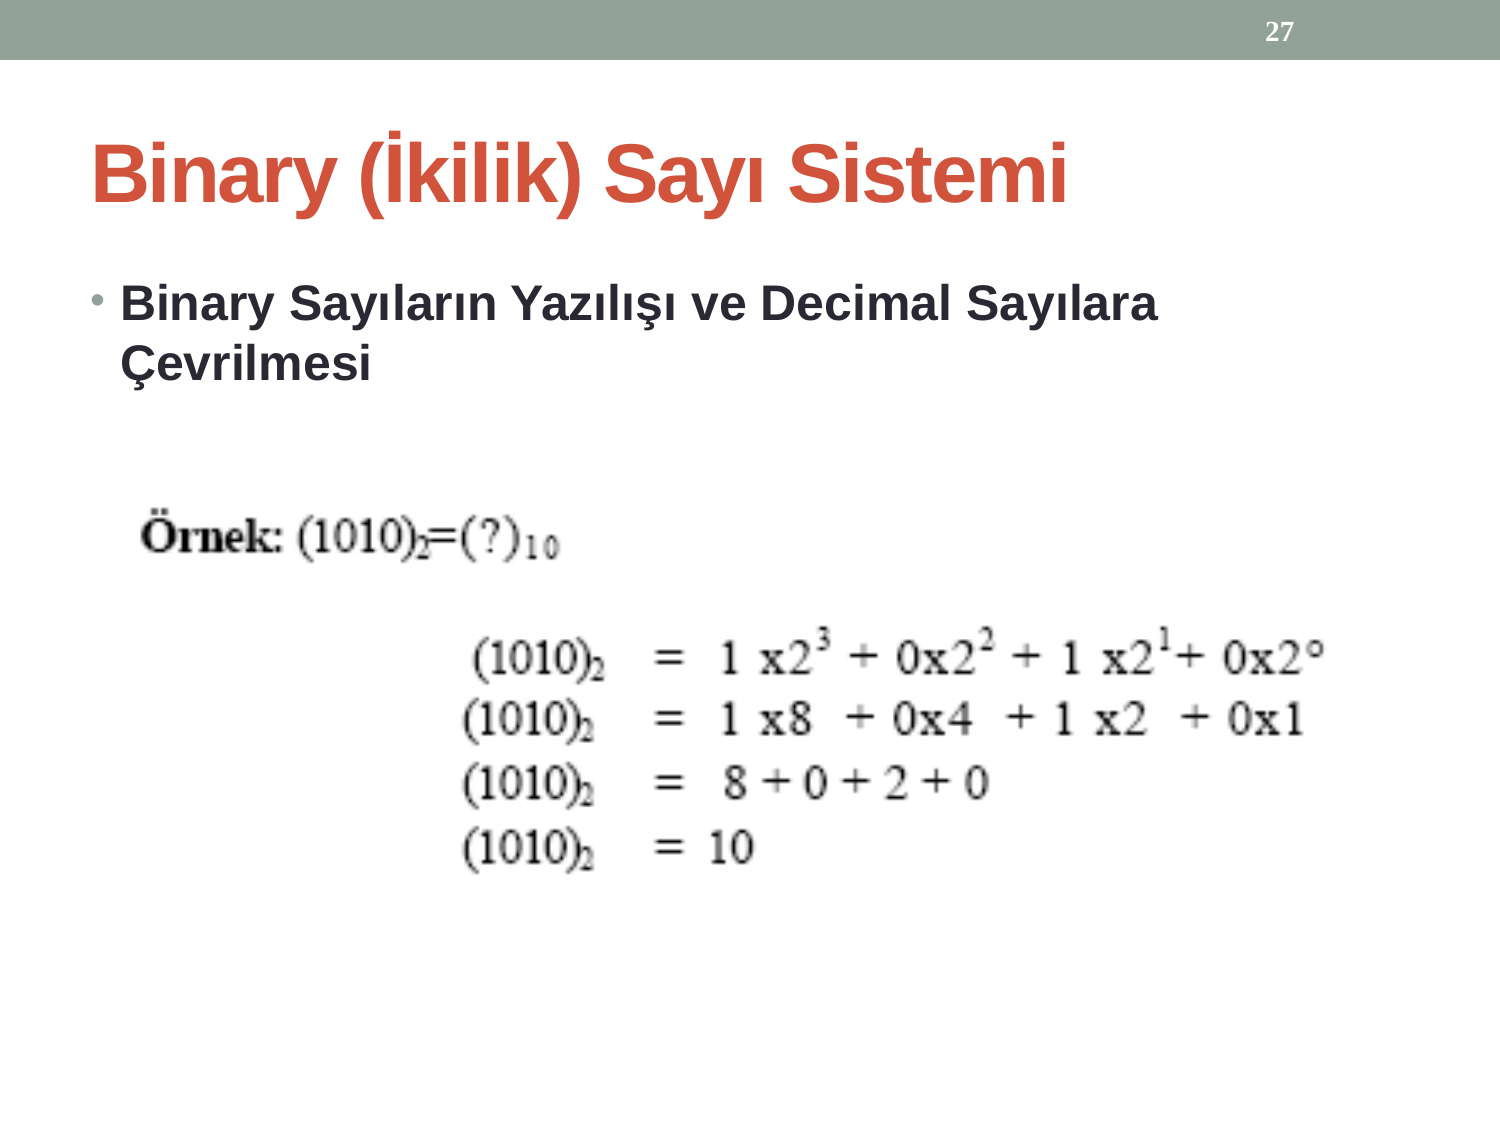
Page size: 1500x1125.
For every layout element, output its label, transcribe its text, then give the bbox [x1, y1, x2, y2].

list Binary Sayıların Yazılışı ve Decimal Sayılara Çevrilmesi [75, 262, 1425, 1063]
title Binary (İkilik) Sayı Sistemi [75, 87, 1425, 250]
picture [111, 479, 1395, 929]
slide_number 27 [1250, 3, 1425, 57]
